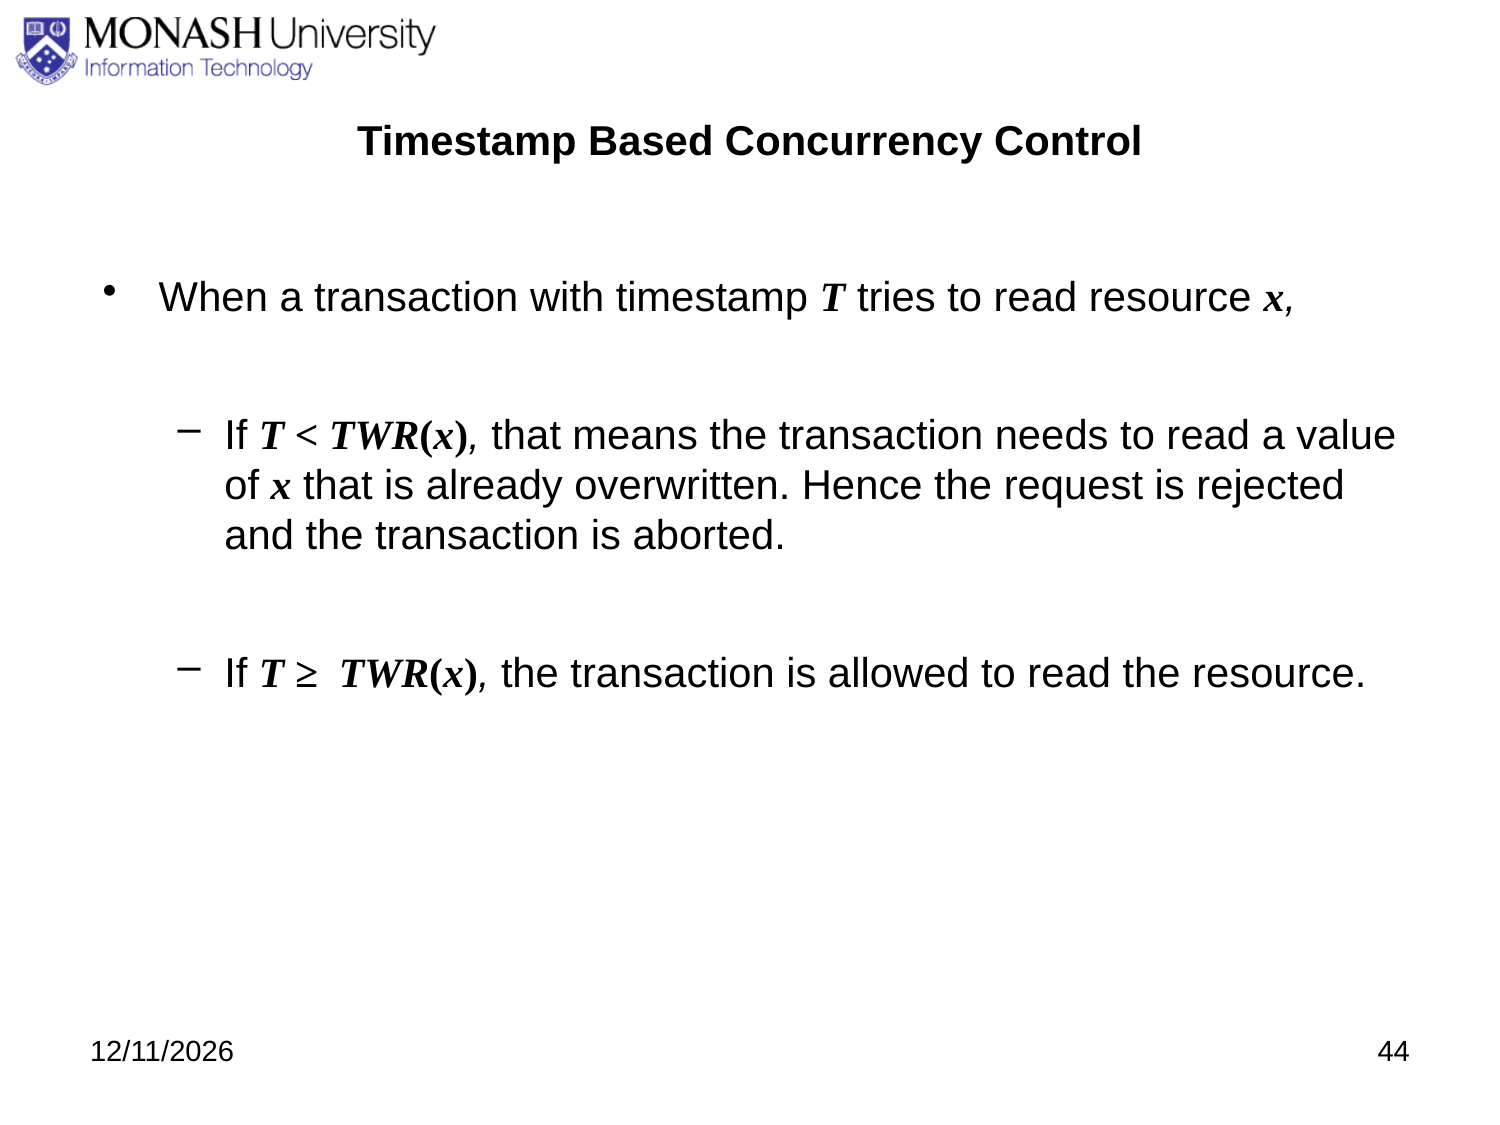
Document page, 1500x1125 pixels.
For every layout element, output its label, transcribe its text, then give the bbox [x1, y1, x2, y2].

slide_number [74, 1024, 426, 1103]
title Timestamp Based Concurrency Control [75, 45, 1425, 233]
slide_number 44 [1074, 1024, 1426, 1103]
list When a transaction with timestamp T tries to read resource x, If T < TWR(x), that means the transaction needs to read a value of x that is already overwritten. Hence the request is rejected and the transaction is aborted. If T ≥ TWR(x), the transaction is allowed to read the resource. [87, 262, 1438, 1005]
picture [0, 0, 438, 101]
